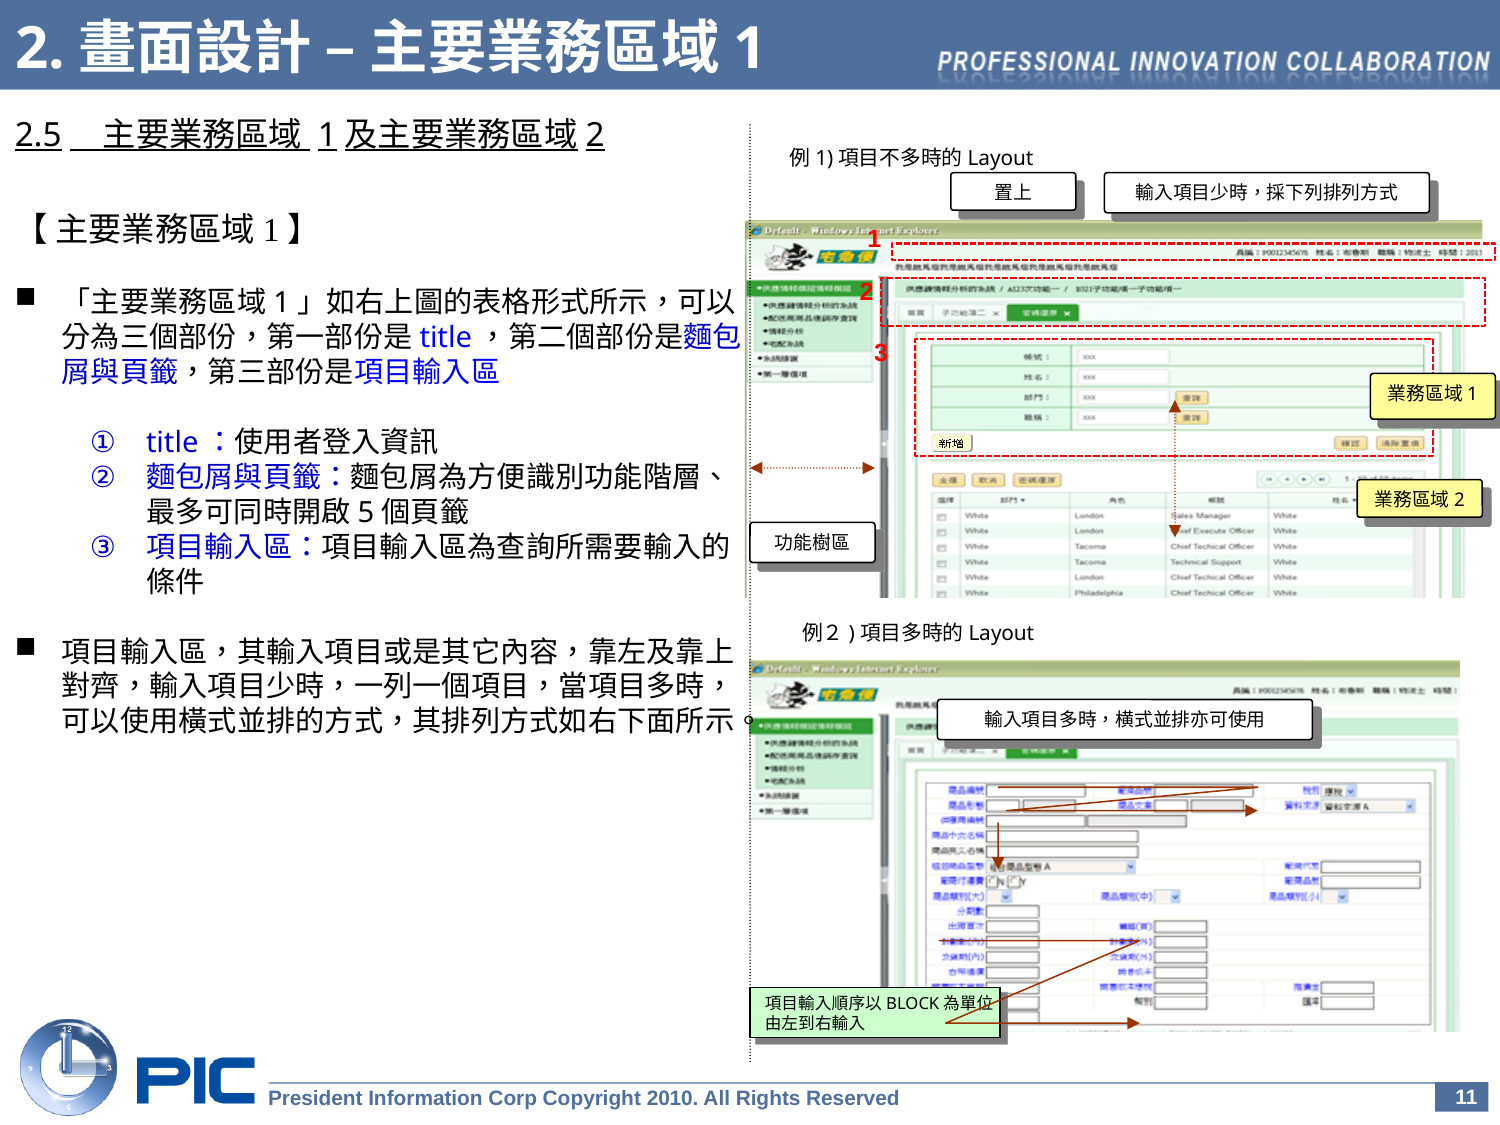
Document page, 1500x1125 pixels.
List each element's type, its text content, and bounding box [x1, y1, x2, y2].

text_box 【 主要業務區域1】 「主要業務區域1」如右上圖的表格形式所示，可以分為三個部份，第一部份是title，第二個部份是麵包屑與頁籤，第三部份是項目輸入區 title：使用者登入資訊 麵包屑與頁籤：麵包屑為方便識別功能階層、最多可同時開啟5個頁籤 項目輸入區：項目輸入區為查詢所需要輸入的條件 項目輸入區，其輸入項目或是其它內容，靠左及靠上對齊，輸入項目少時，一列一個項目，當項目多時，可以使用橫式並排的方式，其排列方式如右下面所示。 [0, 200, 763, 746]
text_box 1 [852, 214, 897, 218]
text_box [74, 575, 300, 616]
picture [0, 0, 1500, 1125]
text_box 業務區域1 [1488, 373, 1496, 420]
text_box 2.5 主要業務區域 1及主要業務區域2 [0, 105, 620, 161]
text_box 輸入項目少時，採下列排列方式 [1104, 172, 1430, 213]
text_box 例1)項目不多時的Layout [774, 137, 1150, 178]
text_box 置上 [950, 172, 1076, 211]
text_box 例２)項目多時的Layout [787, 612, 1163, 653]
title 2.畫面設計 – 主要業務區域1 [0, 0, 1361, 91]
text_box [1488, 241, 1497, 262]
